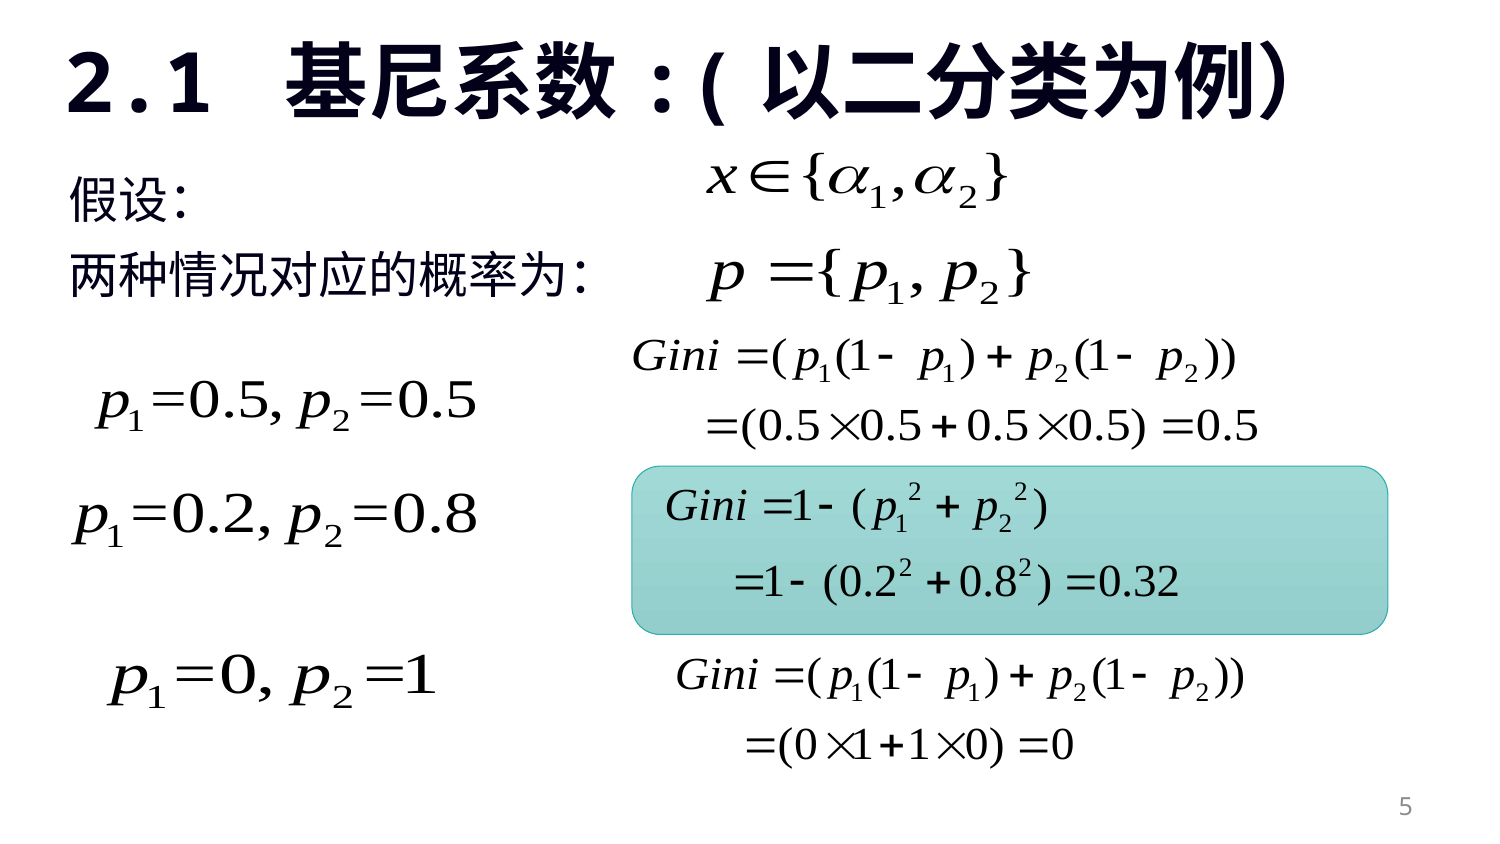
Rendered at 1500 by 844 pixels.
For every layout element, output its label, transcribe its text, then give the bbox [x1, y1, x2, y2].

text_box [64, 485, 479, 551]
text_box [674, 652, 1247, 773]
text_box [53, 146, 1294, 307]
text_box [664, 478, 1247, 611]
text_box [100, 646, 435, 712]
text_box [88, 372, 478, 434]
text_box [631, 465, 1389, 635]
title 2.1 基尼系数:(以二分类为例） [49, 40, 1401, 148]
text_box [631, 333, 1329, 454]
